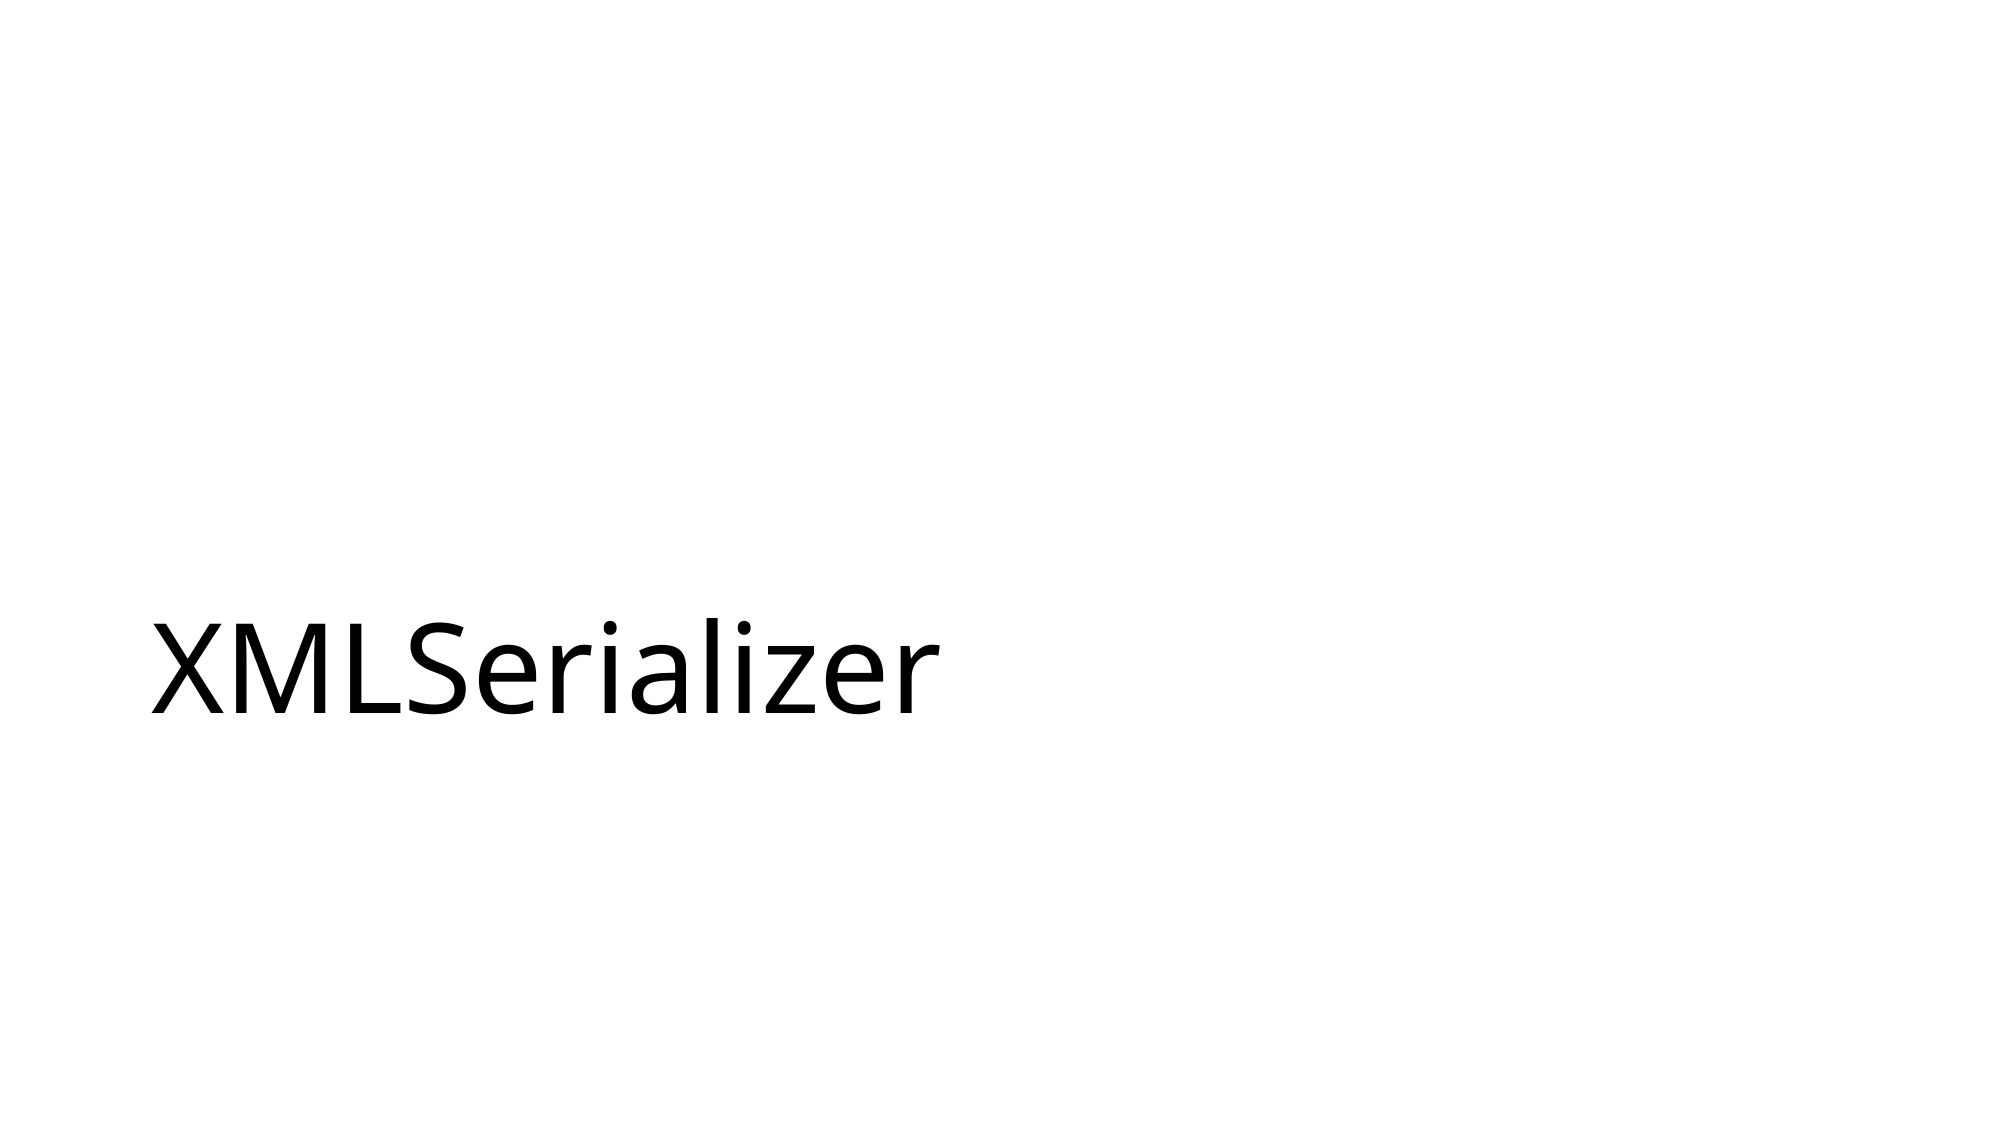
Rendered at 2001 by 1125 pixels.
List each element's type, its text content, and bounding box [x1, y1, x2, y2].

title XMLSerializer [136, 280, 1862, 749]
